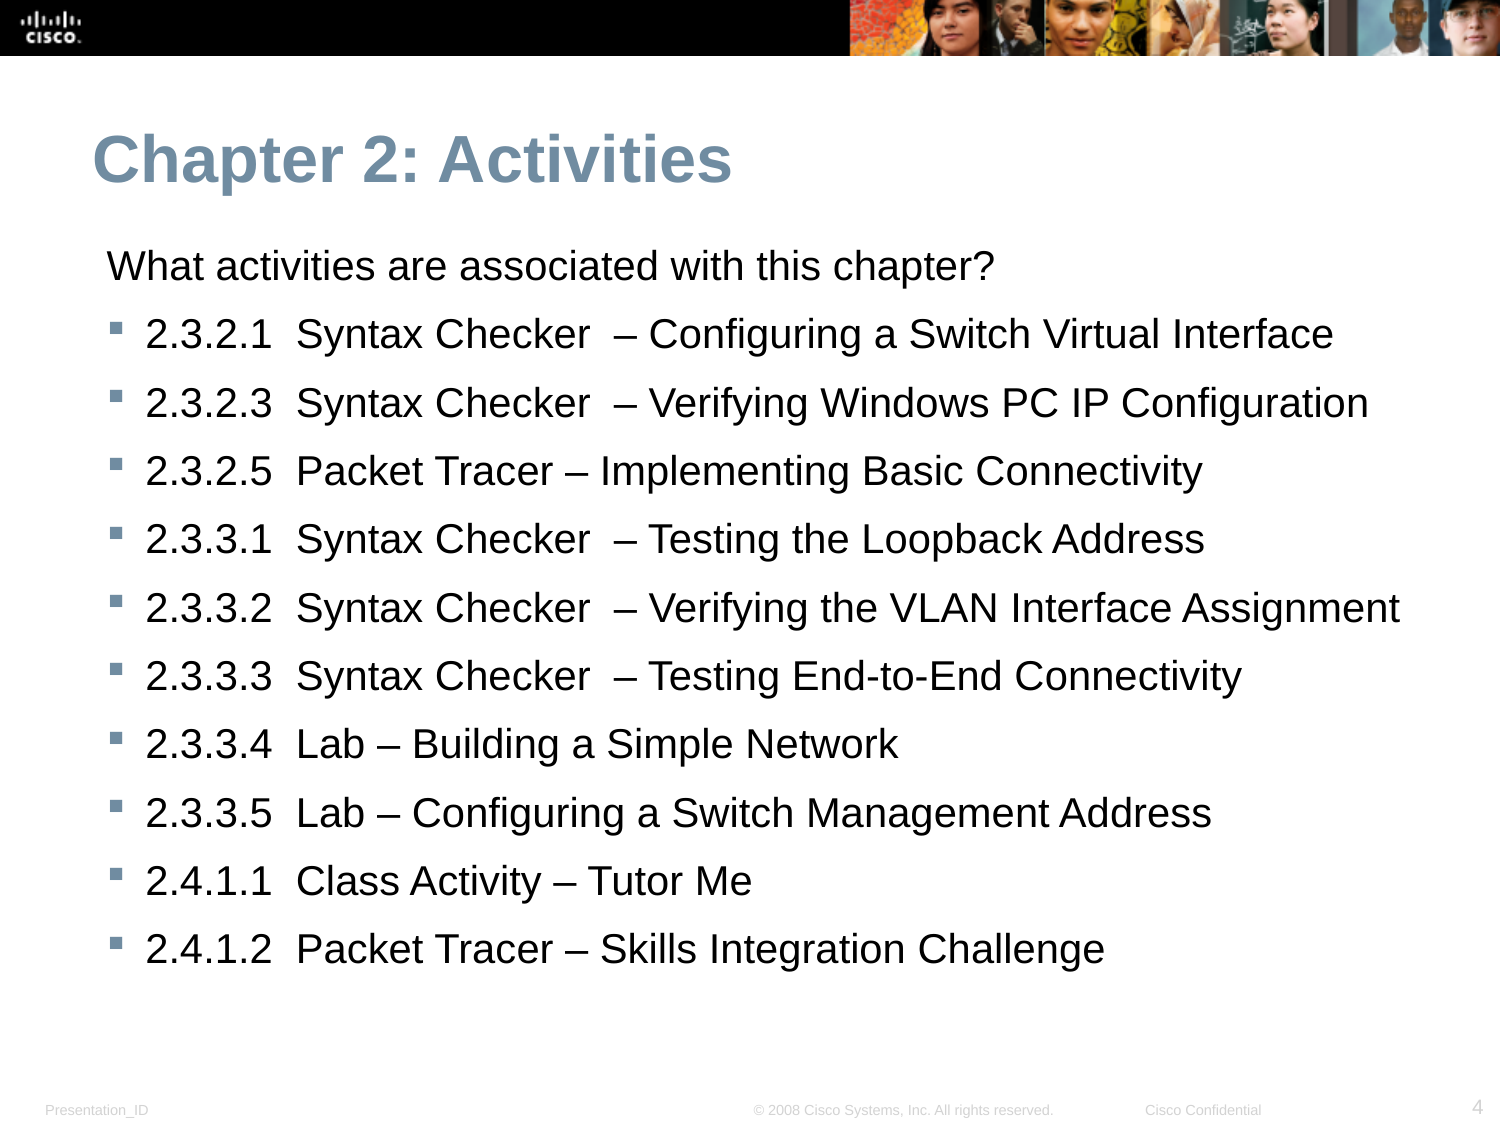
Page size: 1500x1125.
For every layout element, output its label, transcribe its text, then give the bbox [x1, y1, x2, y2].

title Chapter 2: Activities [78, 66, 1416, 205]
list What activities are associated with this chapter? 2.3.2.1 Syntax Checker – Configuring a Switch Virtual Interface 2.3.2.3 Syntax Checker – Verifying Windows PC IP Configuration 2.3.2.5 Packet Tracer – Implementing Basic Connectivity 2.3.3.1 Syntax Checker – Testing the Loopback Address 2.3.3.2 Syntax Checker – Verifying the VLAN Interface Assignment 2.3.3.3 Syntax Checker – Testing End-to-End Connectivity 2.3.3.4 Lab – Building a Simple Network 2.3.3.5 Lab – Configuring a Switch Management Address 2.4.1.1 Class Activity – Tutor Me 2.4.1.2 Packet Tracer – Skills Integration Challenge [93, 235, 1434, 992]
picture [0, 0, 1500, 56]
